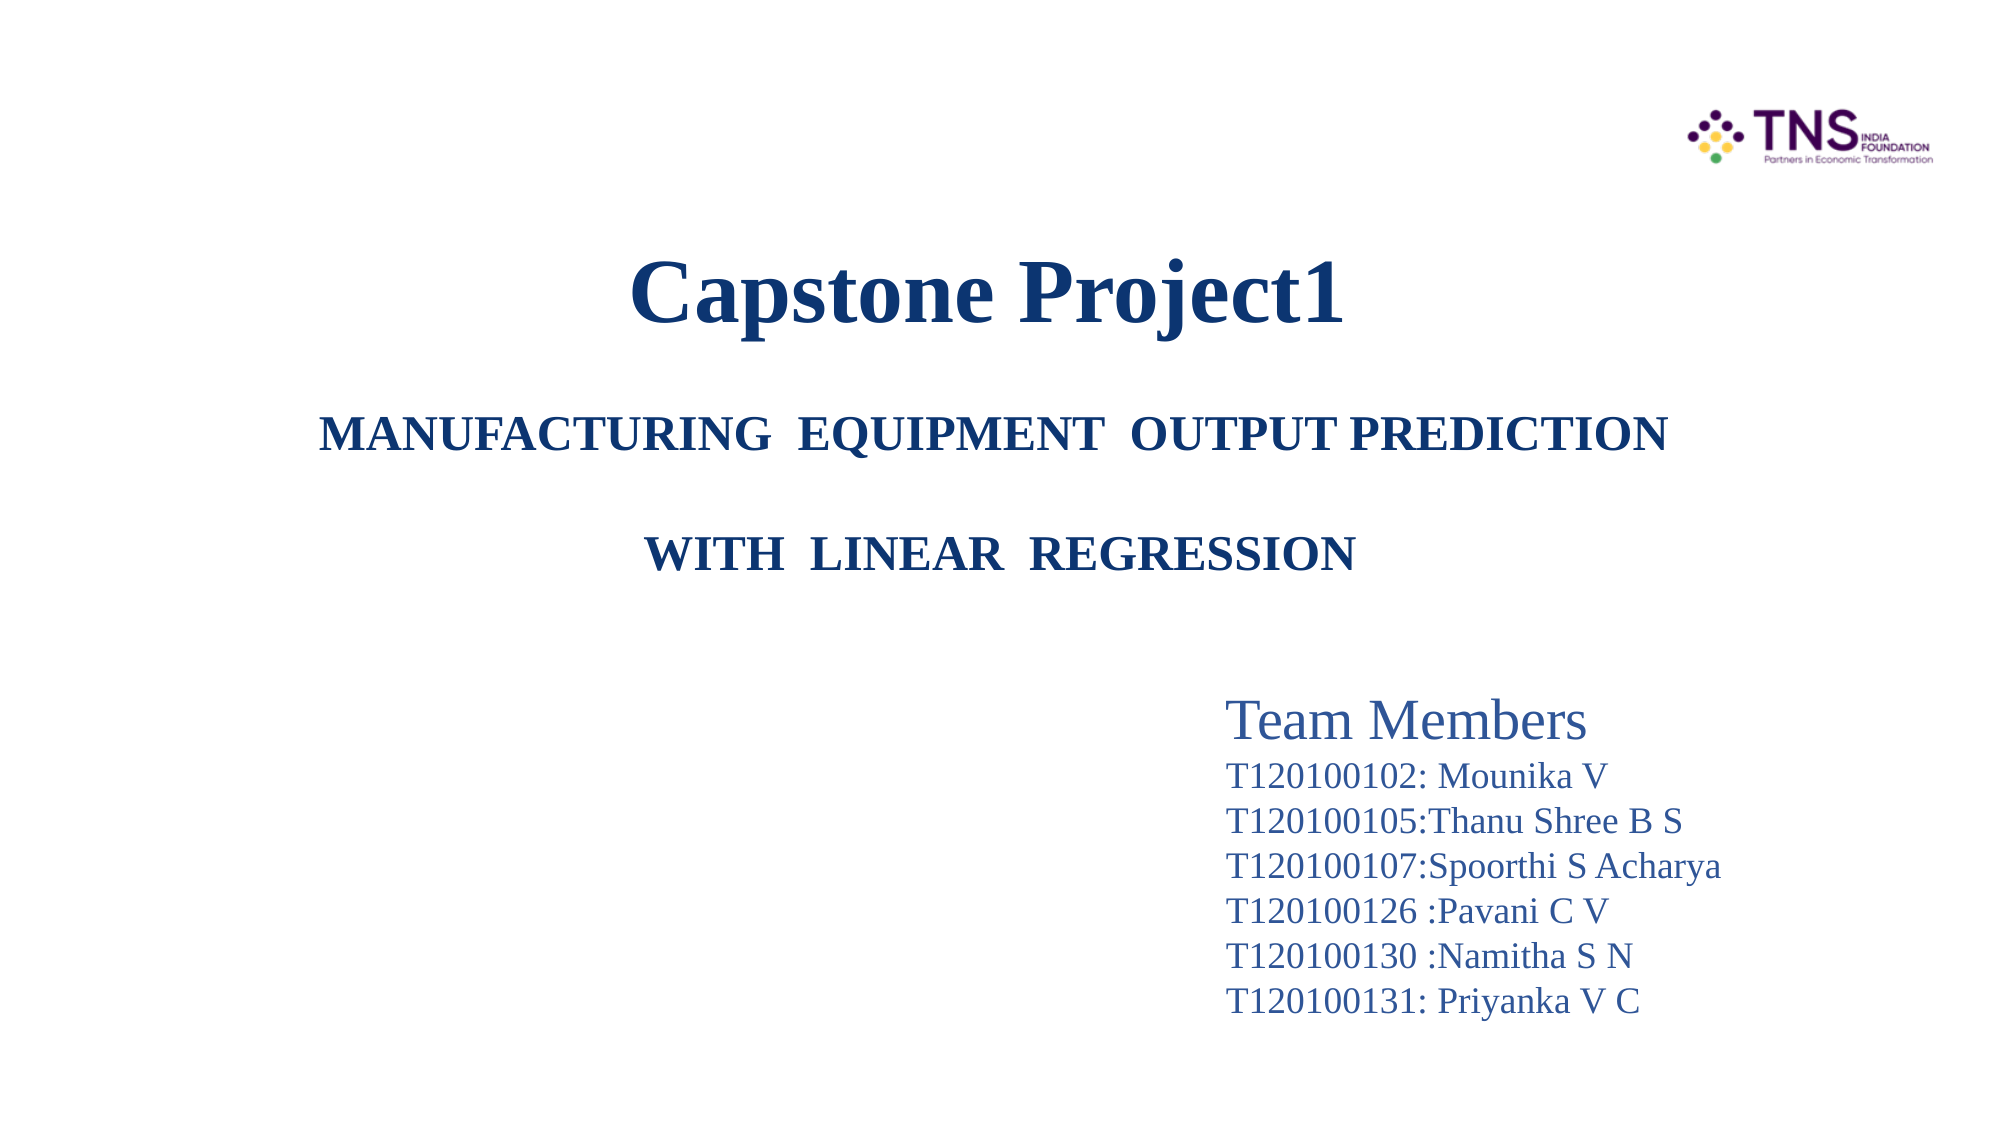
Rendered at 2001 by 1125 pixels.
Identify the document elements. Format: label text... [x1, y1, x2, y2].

title Capstone Project1 MANUFACTURING EQUIPMENT OUTPUT PREDICTION WITH LINEAR REGRESSION [249, 351, 1750, 624]
picture [1678, 49, 1938, 224]
text_box Team Members T120100102: Mounika V T120100105:Thanu Shree B S T120100107:Spoorthi S Acharya T120100126 :Pavani C V T120100130 :Namitha S N T120100131: Priyanka V C [1211, 673, 1888, 1029]
